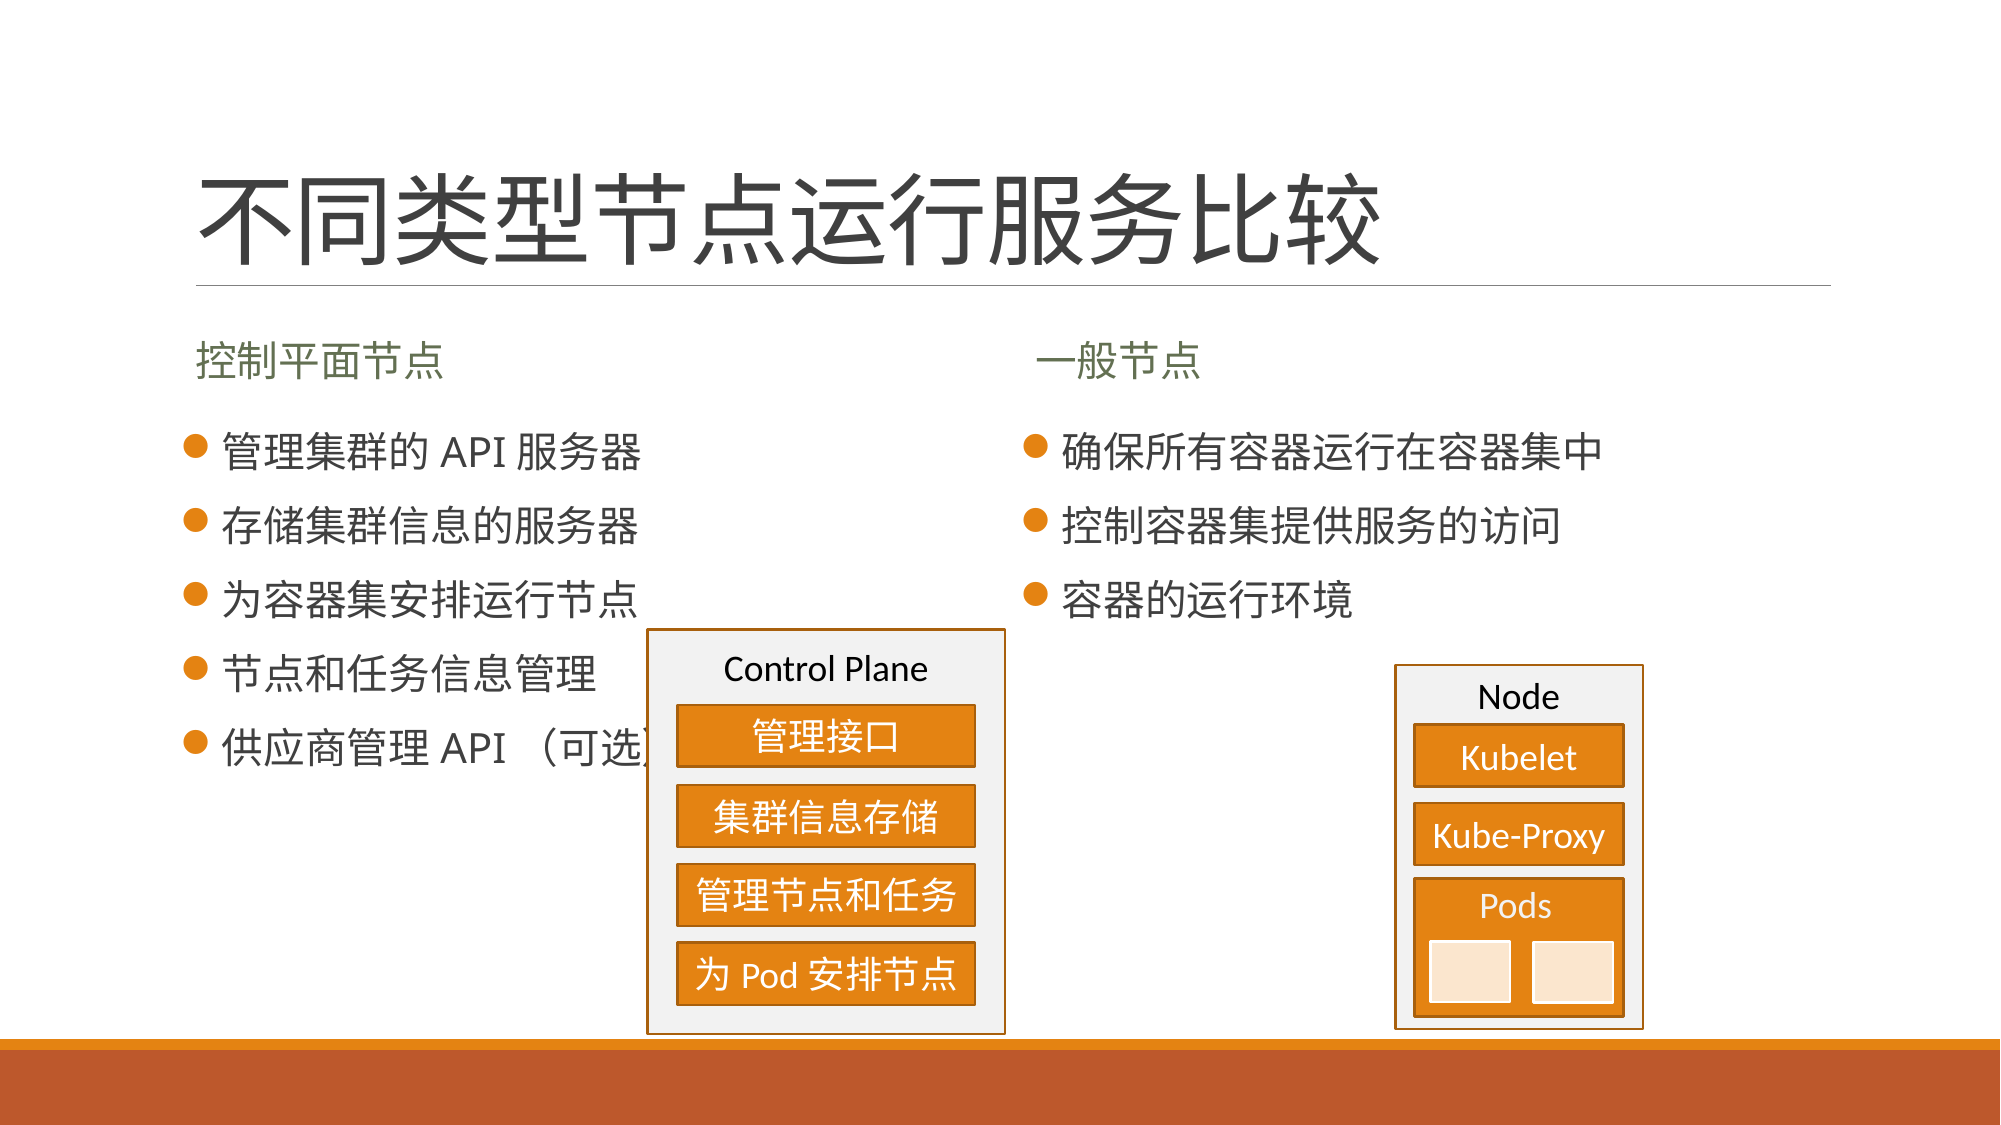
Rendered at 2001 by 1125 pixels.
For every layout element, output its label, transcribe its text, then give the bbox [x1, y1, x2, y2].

text_box 管理节点和任务 [676, 863, 976, 927]
list 管理集群的API服务器 存储集群信息的服务器 为容器集安排运行节点 节点和任务信息管理 供应商管理API（可选） [180, 423, 990, 978]
text_box 集群信息存储 [676, 784, 976, 848]
text_box Kube-Proxy [1413, 802, 1625, 866]
list 确保所有容器运行在容器集中 控制容器集提供服务的访问 容器的运行环境 [1020, 423, 1830, 978]
list 一般节点 [1020, 302, 1830, 423]
text_box 为Pod安排节点 [676, 941, 976, 1006]
text_box [646, 628, 1006, 1035]
text_box Node [1463, 664, 1576, 725]
text_box [1394, 664, 1644, 1030]
text_box Kubelet [1413, 723, 1625, 788]
text_box Control Plane [708, 636, 944, 697]
title 不同类型节点运行服务比较 [180, 47, 1830, 285]
list 控制平面节点 [180, 302, 990, 423]
text_box [1413, 877, 1625, 1018]
text_box 管理接口 [676, 704, 976, 768]
text_box [1429, 940, 1511, 1003]
text_box [1532, 941, 1614, 1004]
text_box Pods [1464, 873, 1568, 934]
